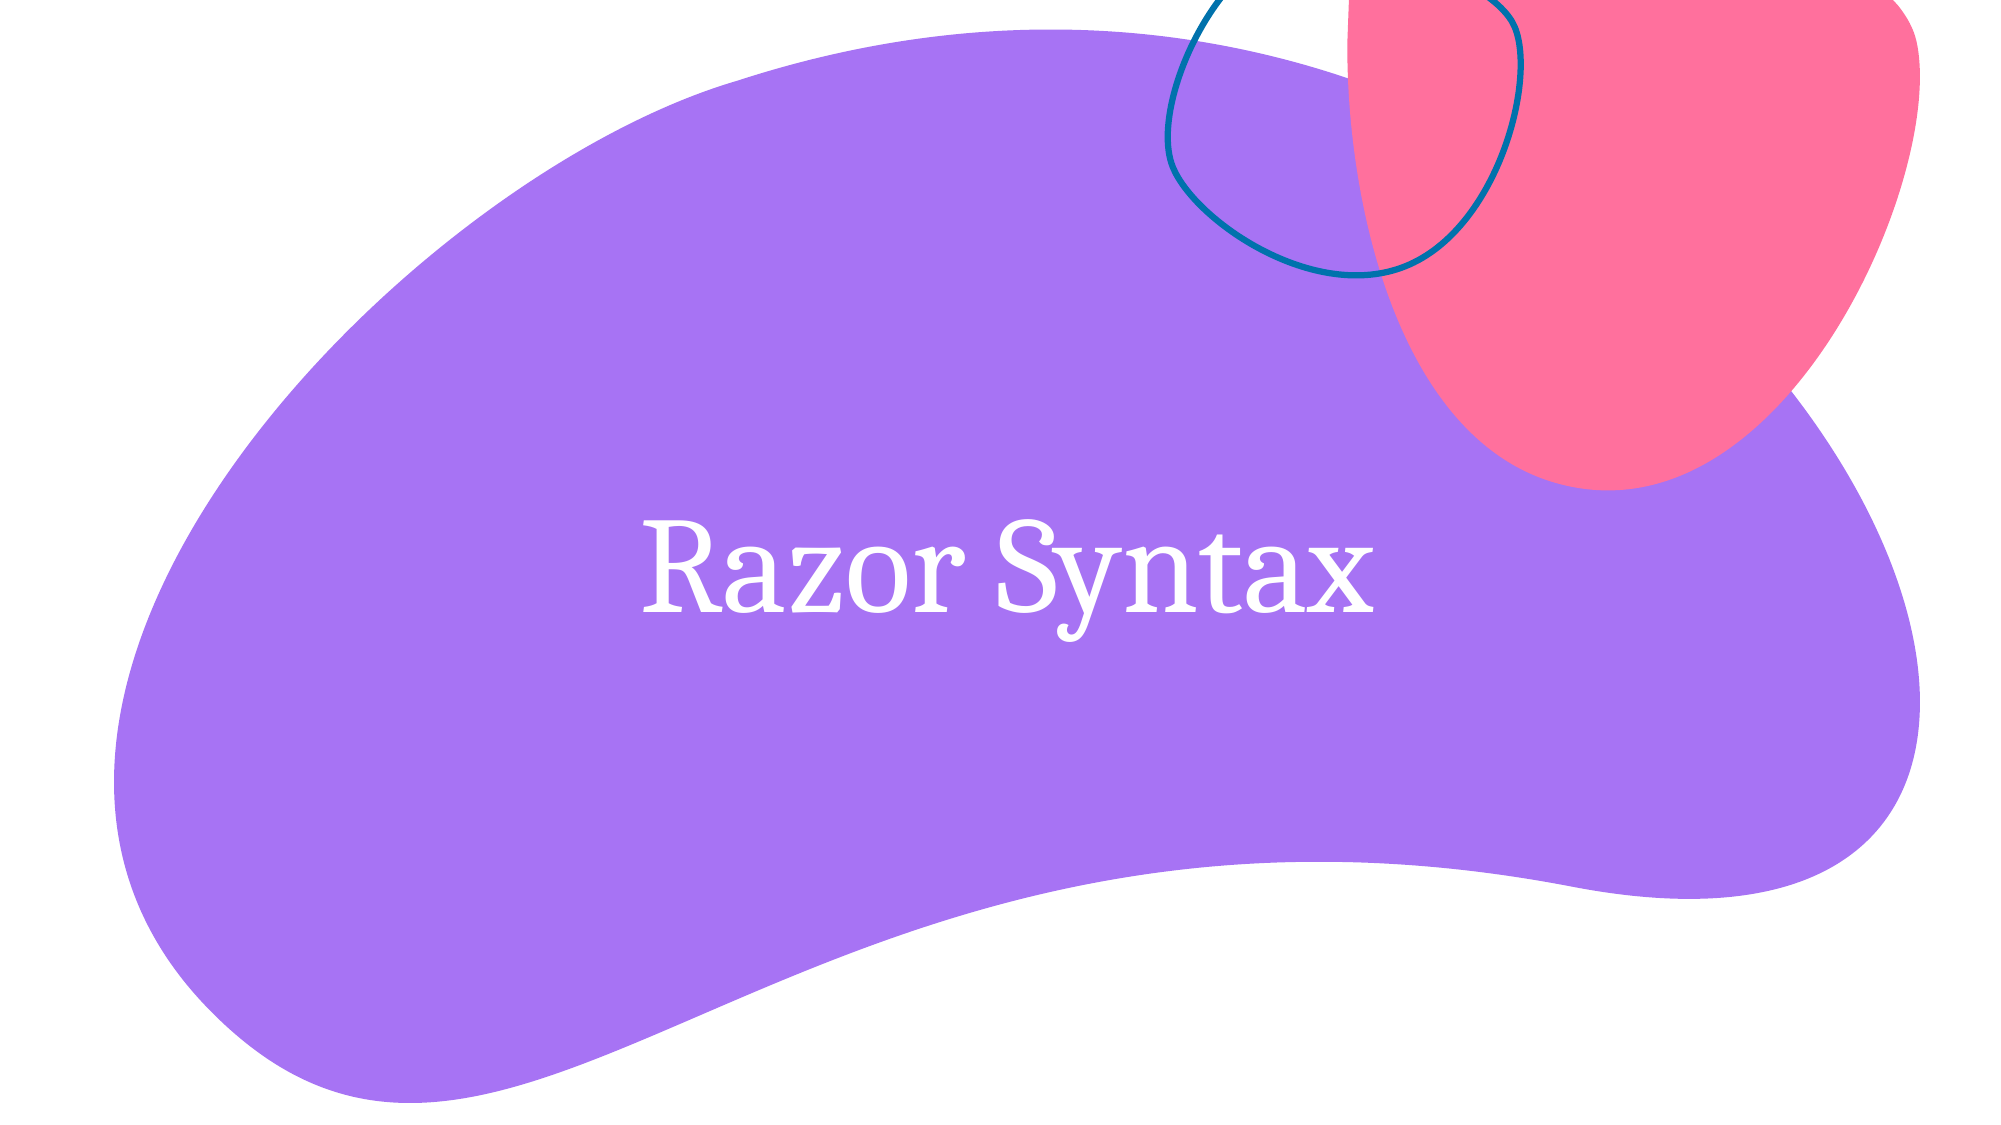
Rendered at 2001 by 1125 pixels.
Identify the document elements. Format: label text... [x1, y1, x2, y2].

title Razor Syntax [301, 467, 1744, 689]
